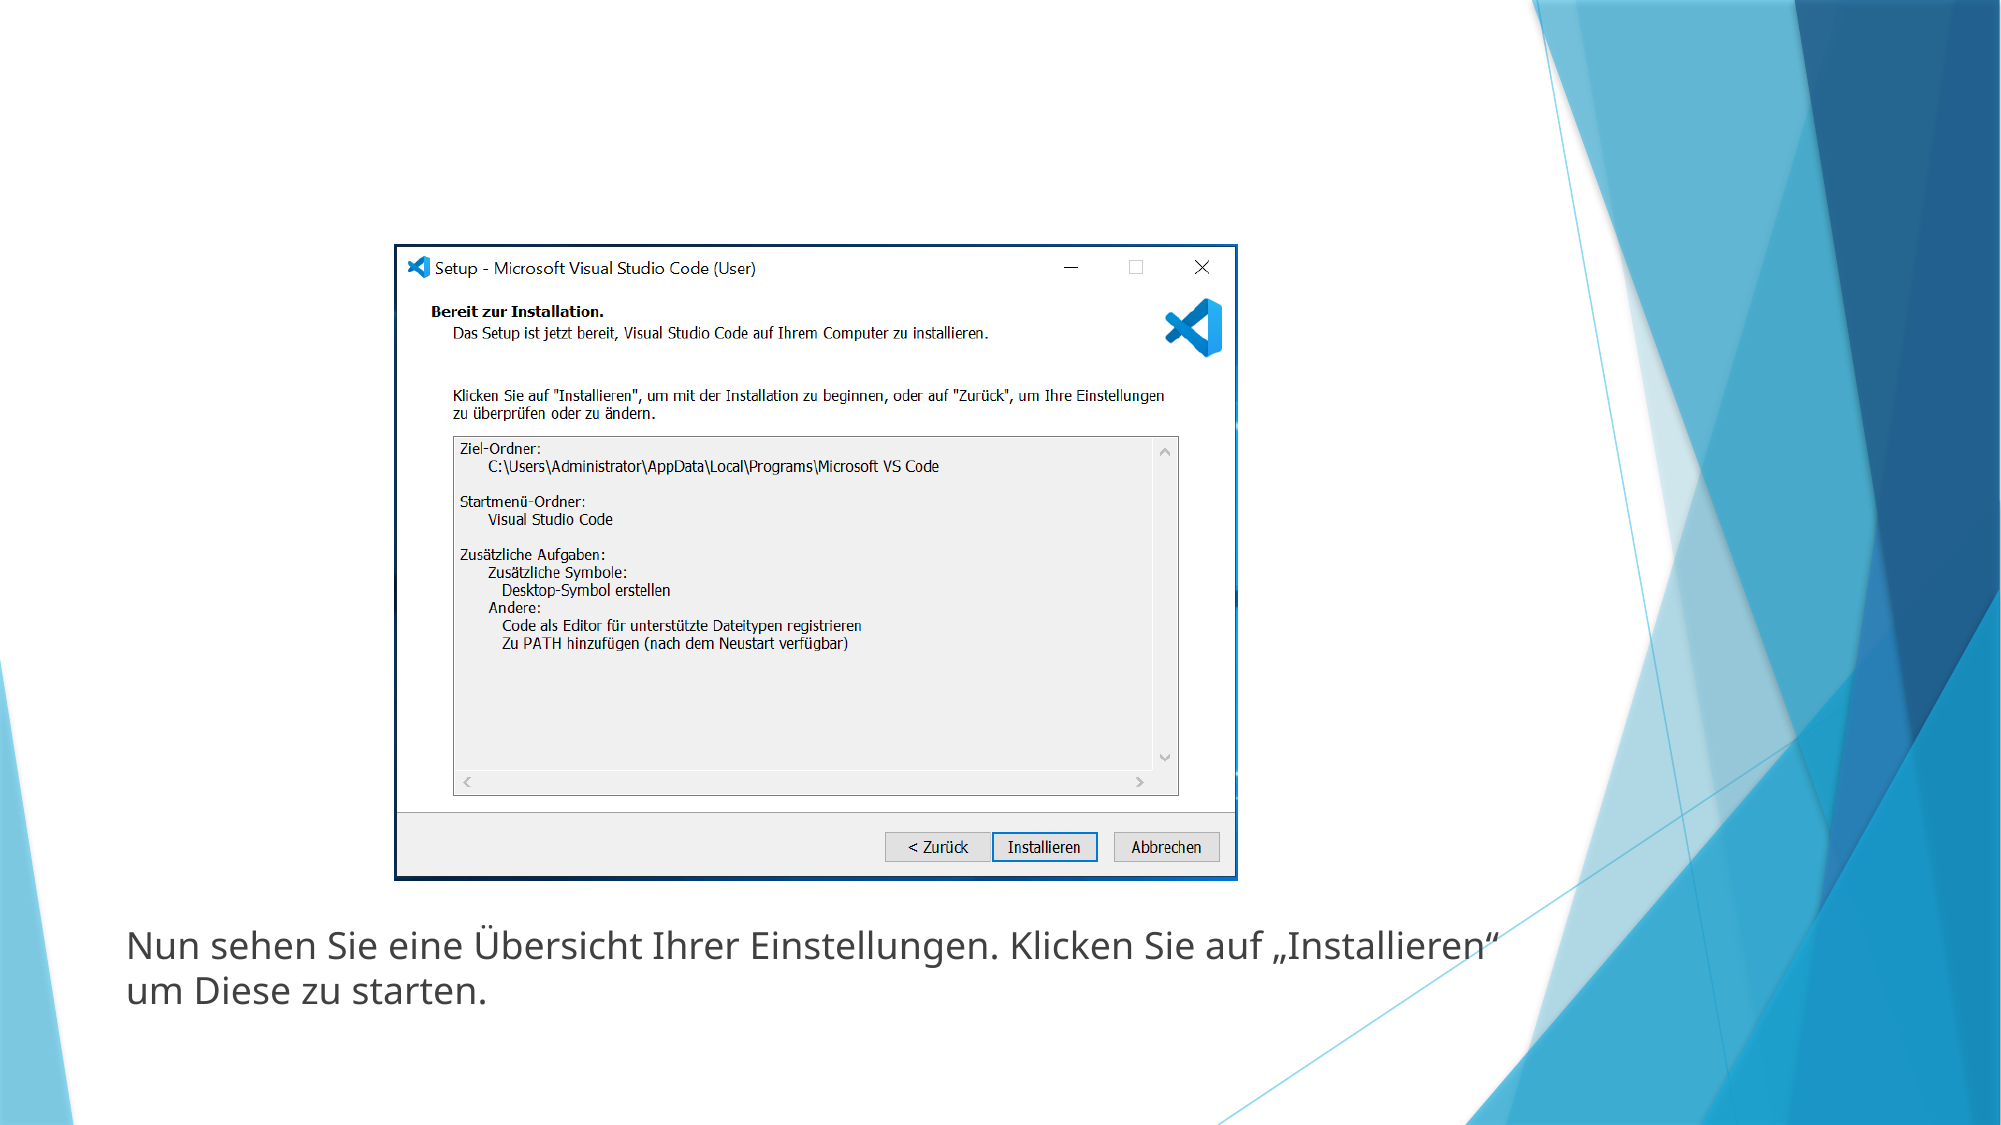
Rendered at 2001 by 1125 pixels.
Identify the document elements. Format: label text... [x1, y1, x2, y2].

text_box Nun sehen Sie eine Übersicht Ihrer Einstellungen. Klicken Sie auf „Installieren“ um Diese zu starten. [111, 914, 1522, 1025]
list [394, 243, 1238, 882]
